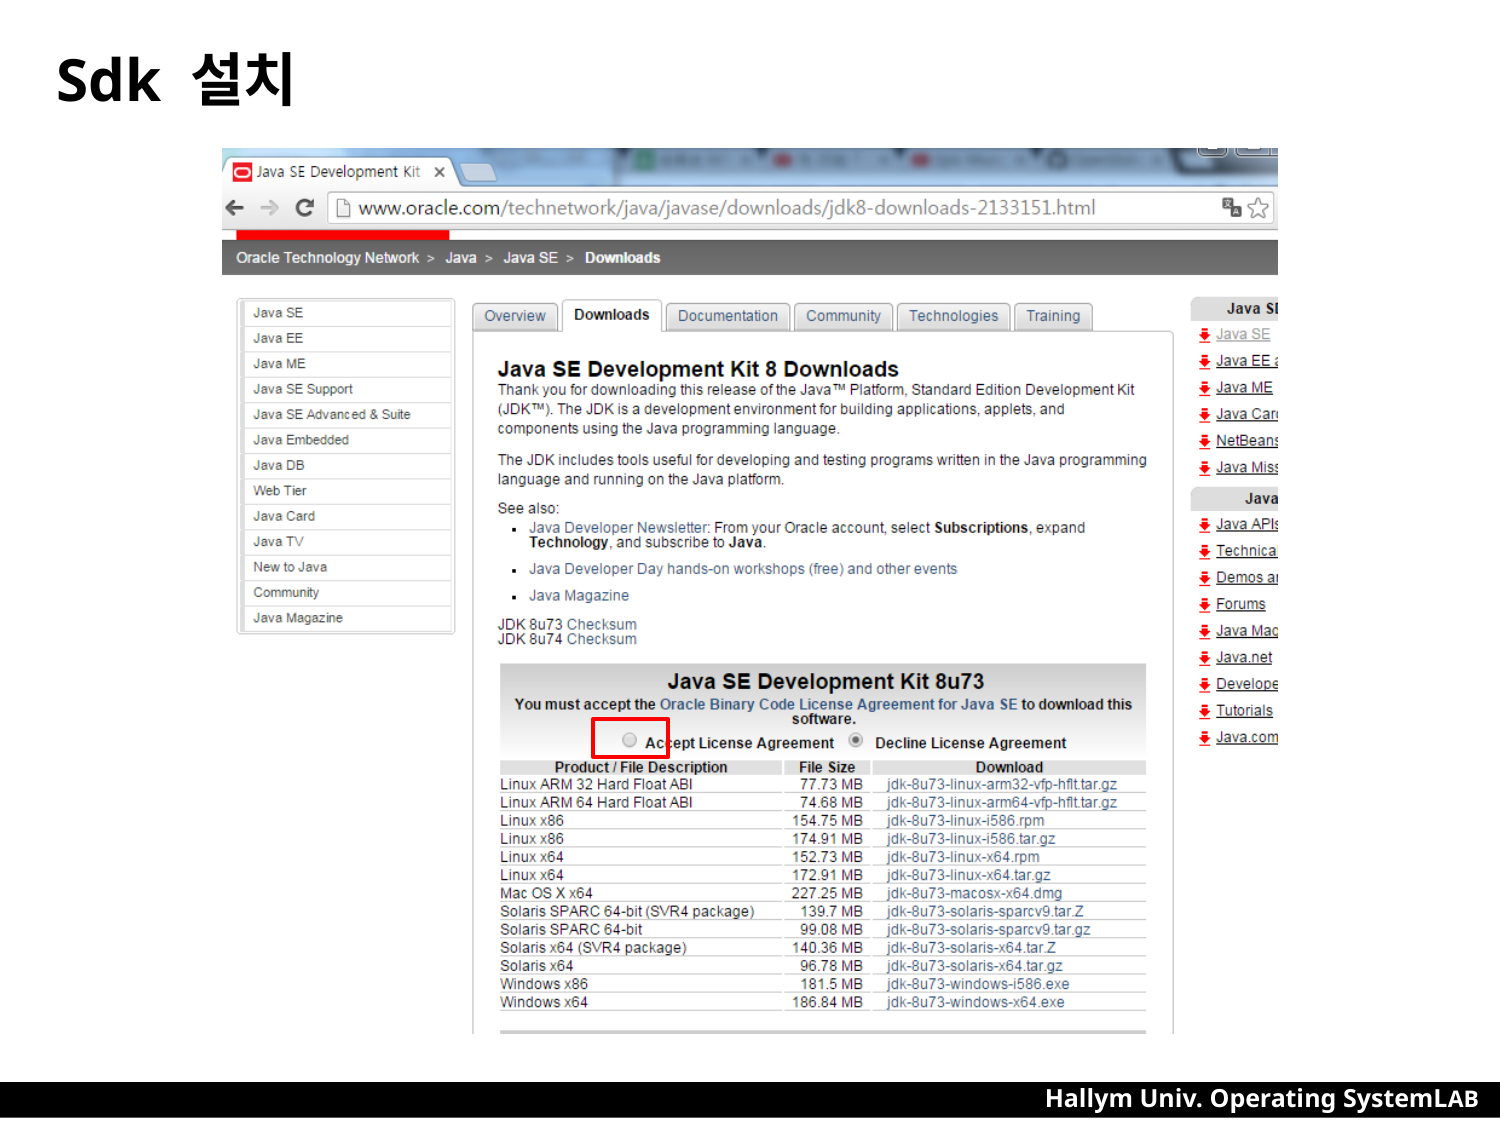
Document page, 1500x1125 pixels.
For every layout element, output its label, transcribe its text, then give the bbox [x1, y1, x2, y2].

title Sdk 설치 [40, 18, 1460, 138]
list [221, 148, 1278, 1035]
